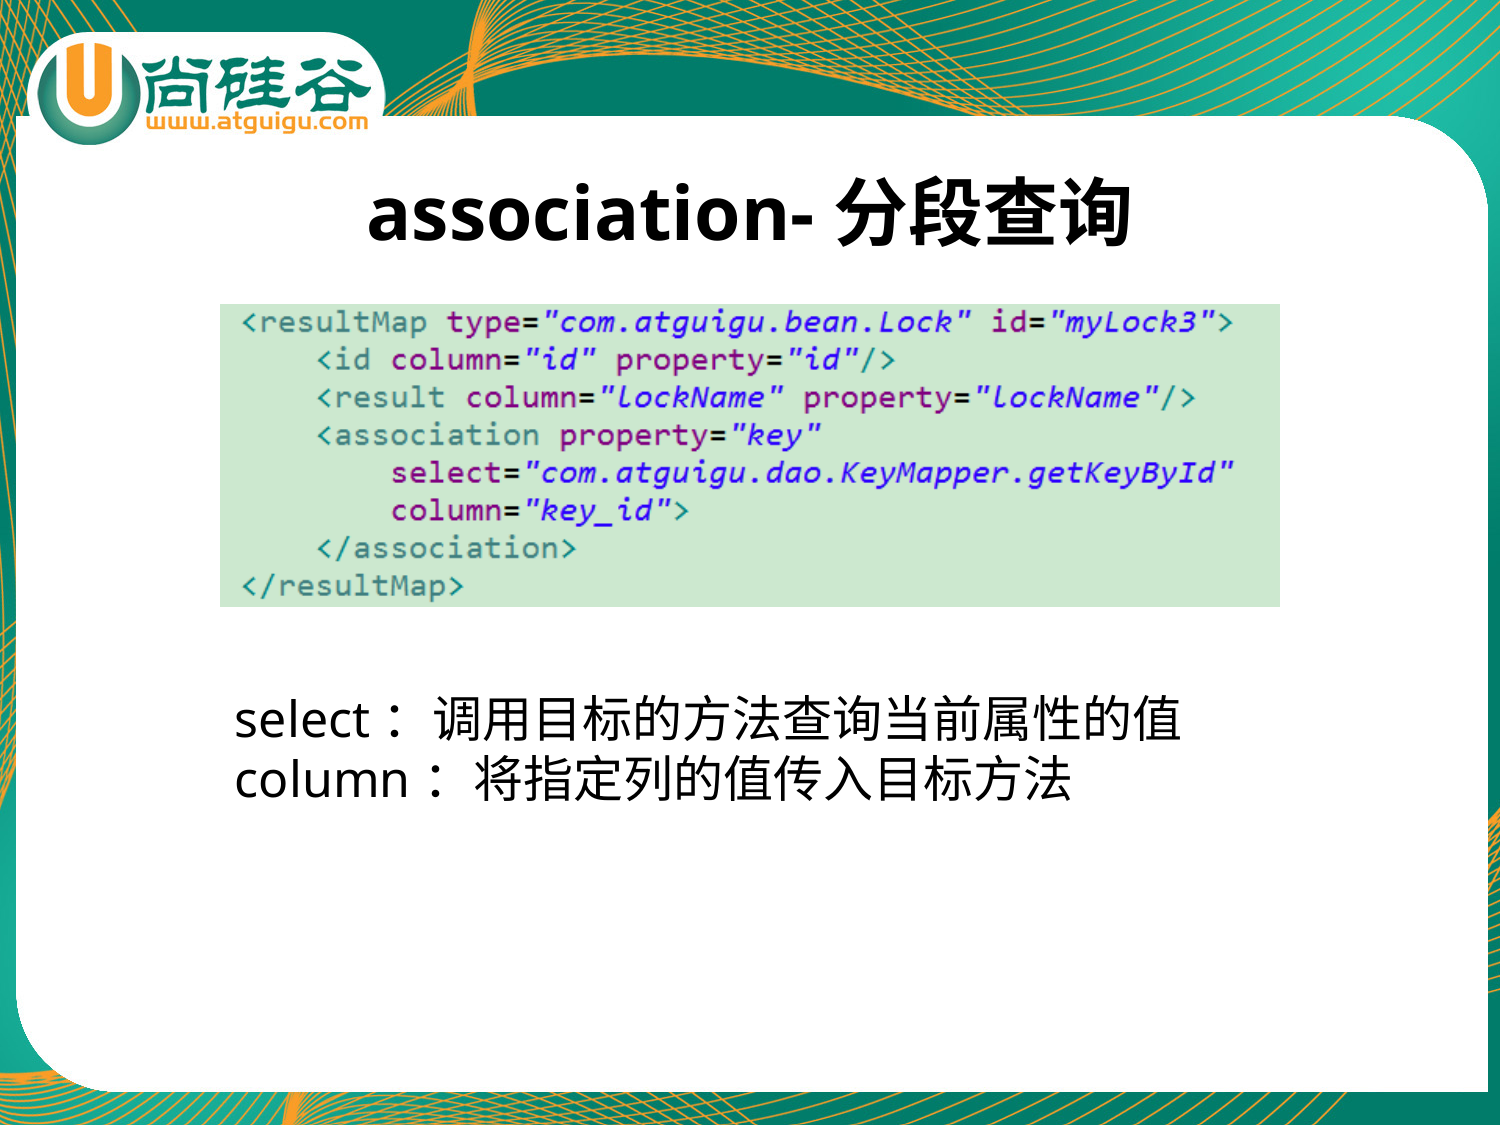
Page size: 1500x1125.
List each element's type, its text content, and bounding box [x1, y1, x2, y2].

text_box select：调用目标的方法查询当前属性的值 column：将指定列的值传入目标方法 [220, 680, 1280, 816]
picture [0, 0, 1500, 1125]
title association-分段查询 [75, 117, 1425, 305]
